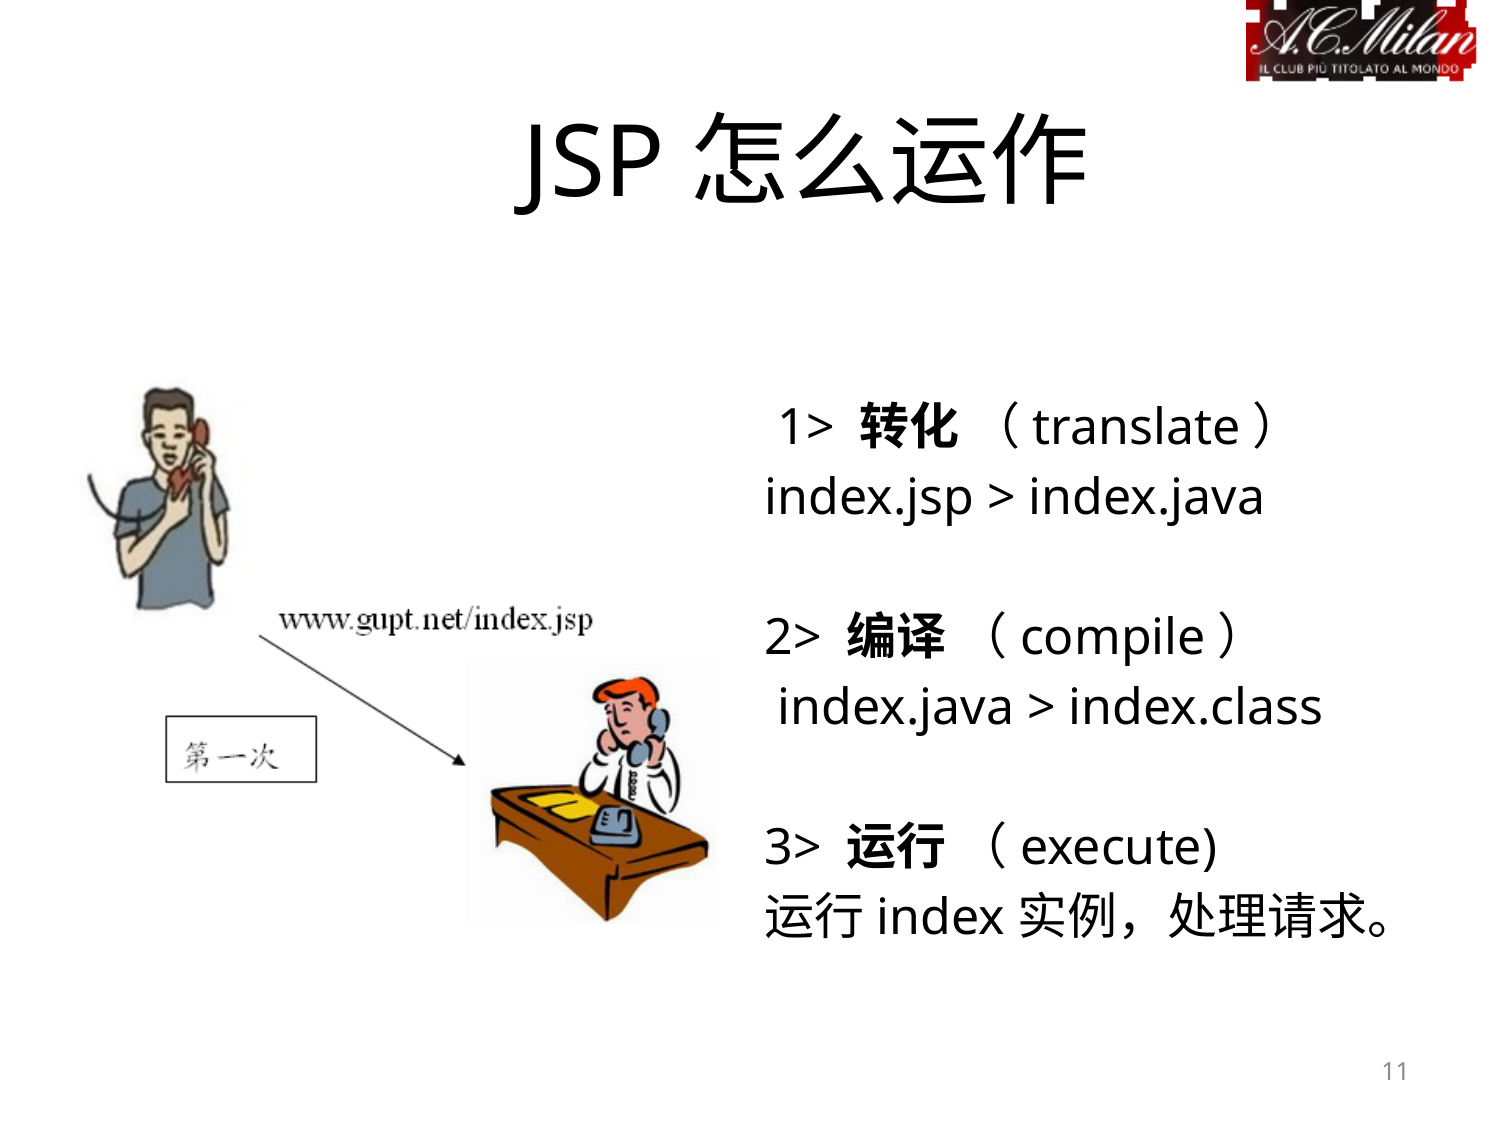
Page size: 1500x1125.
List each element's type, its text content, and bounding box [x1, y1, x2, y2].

picture [74, 362, 716, 924]
slide_number 11 [1074, 1042, 1425, 1103]
title JSP怎么运作 [225, 87, 1388, 225]
text_box 1> 转化 （translate） index.jsp > index.java 2> 编译 （compile） index.java > index.class 3> 运行 （execute) 运行index实例，处理请求。 [750, 387, 1450, 1000]
picture [1246, 0, 1478, 83]
